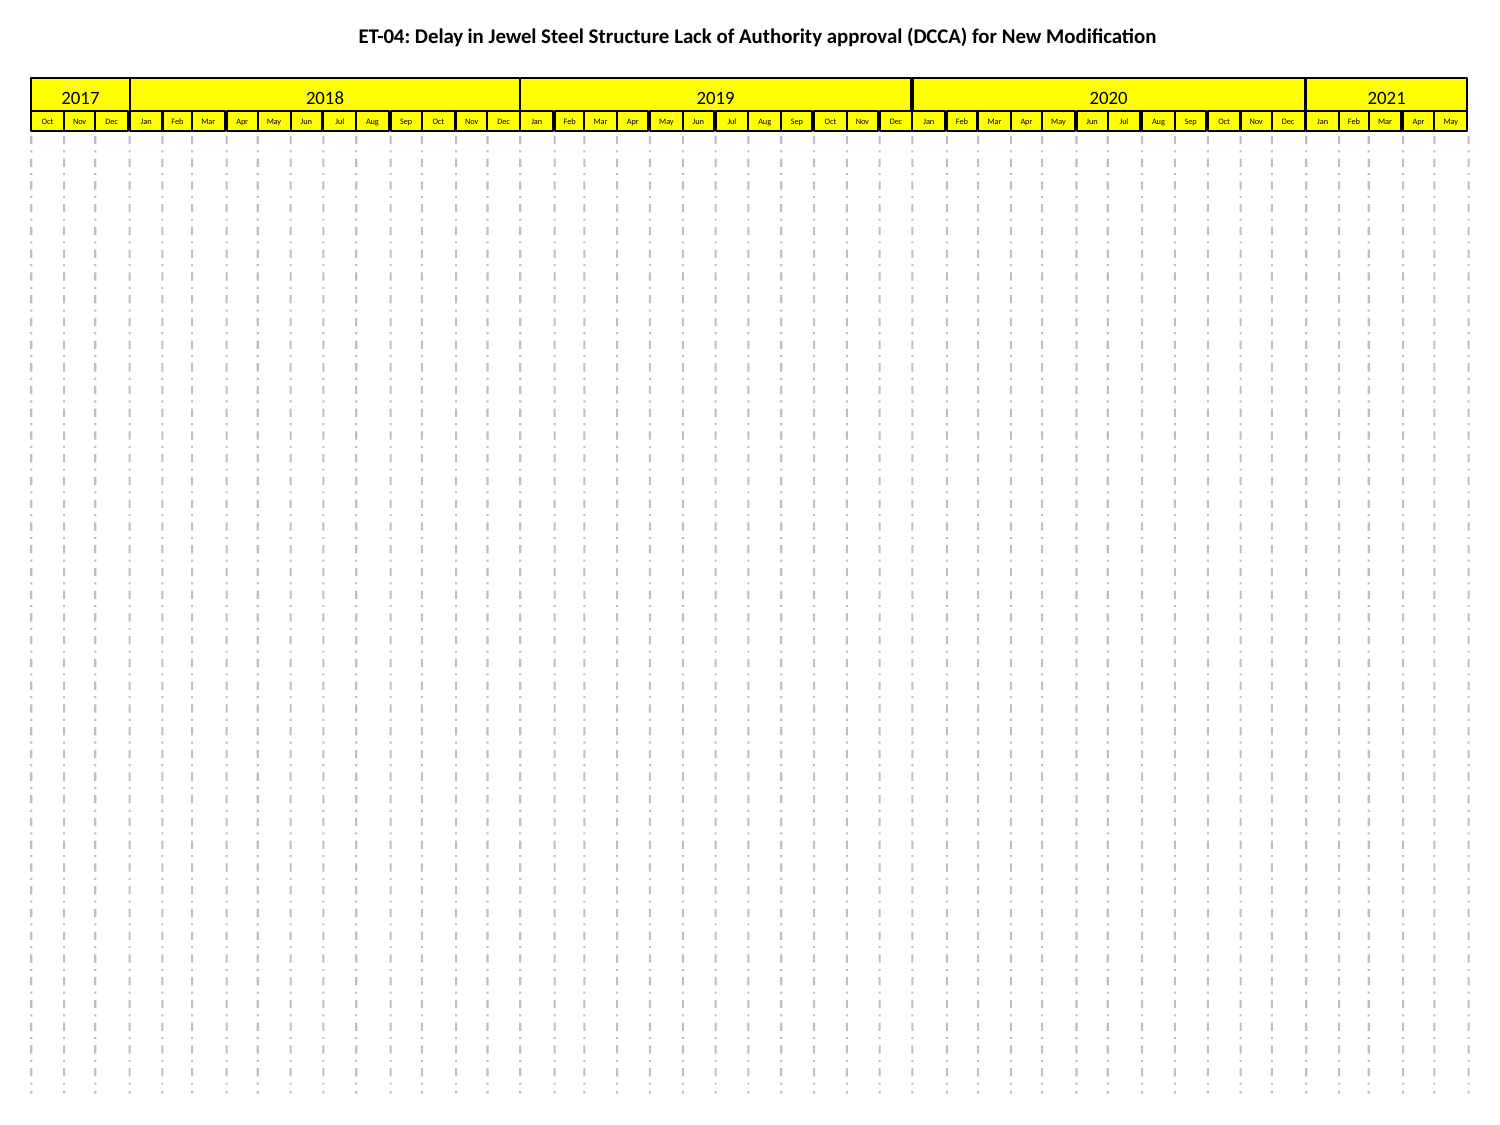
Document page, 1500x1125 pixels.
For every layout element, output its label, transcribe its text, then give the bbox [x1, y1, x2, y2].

text_box May [1042, 110, 1075, 132]
text_box 2017 [31, 78, 129, 110]
text_box Jun [1076, 110, 1107, 132]
text_box Sep [1175, 110, 1207, 132]
text_box Apr [617, 110, 649, 132]
text_box Apr [1010, 110, 1042, 132]
text_box Feb [554, 110, 584, 132]
text_box Dec [487, 110, 520, 132]
text_box Nov [1240, 110, 1271, 132]
text_box Oct [814, 110, 846, 132]
text_box Jul [715, 110, 748, 132]
text_box Oct [1207, 110, 1240, 132]
text_box Nov [64, 110, 95, 132]
text_box May [649, 110, 682, 132]
text_box Nov [456, 110, 487, 132]
text_box Jan [912, 110, 946, 132]
text_box Mar [1368, 110, 1402, 132]
text_box Jan [520, 110, 554, 132]
text_box Aug [1142, 110, 1175, 132]
text_box Jul [323, 110, 356, 132]
text_box Feb [1339, 110, 1368, 132]
text_box May [257, 110, 290, 132]
text_box Apr [1403, 110, 1434, 132]
text_box Dec [95, 110, 129, 132]
text_box Aug [748, 110, 781, 132]
text_box Mar [584, 110, 617, 132]
text_box Jan [1306, 110, 1339, 132]
text_box Sep [390, 110, 421, 132]
text_box 2020 [912, 78, 1305, 116]
text_box 2019 [520, 78, 911, 116]
text_box Oct [31, 110, 64, 132]
text_box Dec [879, 110, 912, 132]
text_box 2018 [129, 78, 520, 116]
text_box Mar [192, 110, 225, 132]
text_box Aug [356, 110, 389, 132]
text_box Oct [421, 110, 455, 132]
text_box Nov [846, 110, 879, 132]
text_box Sep [781, 110, 813, 132]
text_box Feb [162, 110, 192, 132]
text_box Jan [129, 110, 162, 132]
text_box Jul [1107, 110, 1141, 132]
text_box May [1434, 110, 1468, 132]
text_box Jun [682, 110, 714, 132]
text_box Apr [226, 110, 257, 132]
text_box 2021 [1306, 78, 1468, 116]
text_box ET-04: Delay in Jewel Steel Structure Lack of Authority approval (DCCA) for New Modification [15, 15, 1500, 56]
text_box Jun [290, 110, 322, 132]
text_box Mar [978, 110, 1010, 132]
text_box Dec [1271, 110, 1305, 132]
text_box Feb [946, 110, 977, 132]
